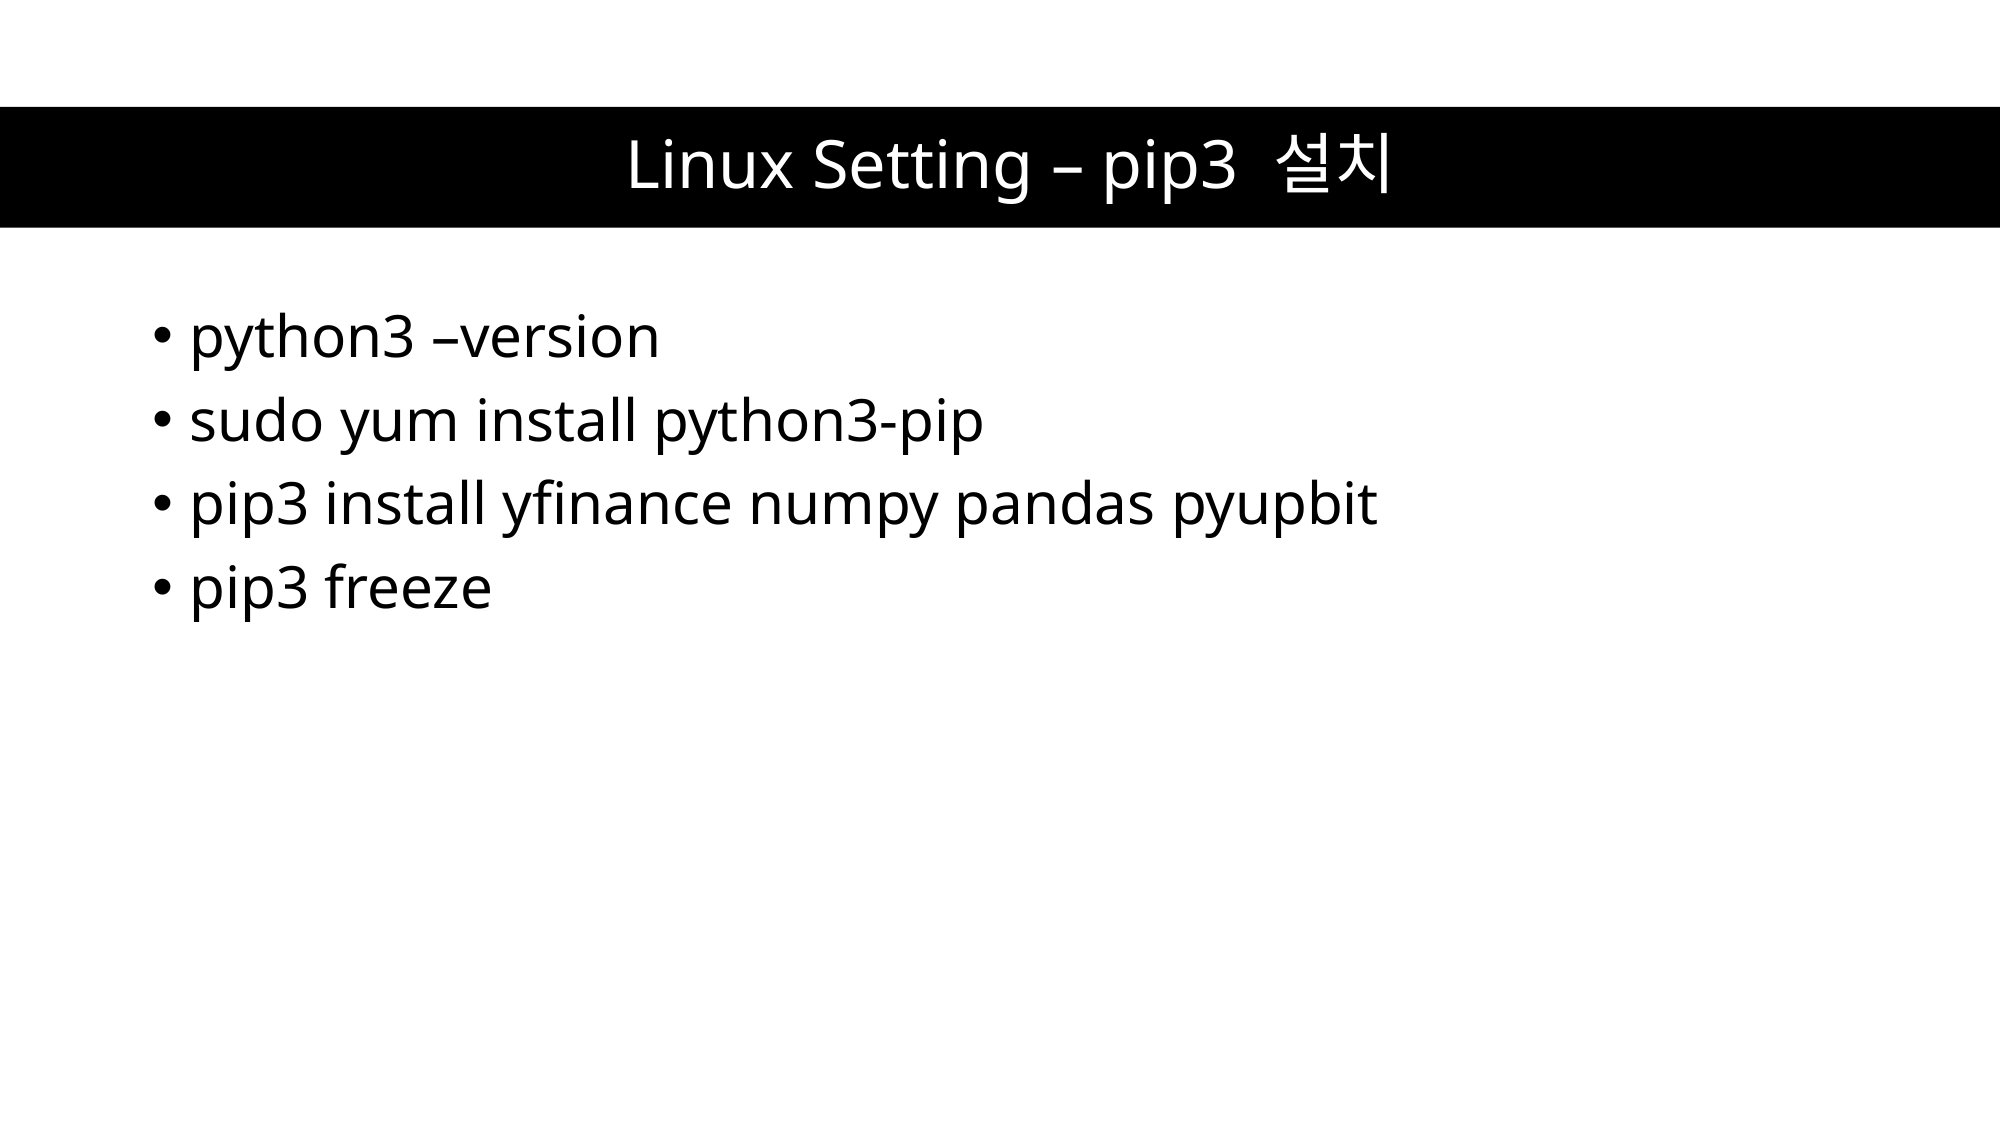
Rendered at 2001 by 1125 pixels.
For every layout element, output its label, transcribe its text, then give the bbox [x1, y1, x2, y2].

list python3 –version sudo yum install python3-pip pip3 install yfinance numpy pandas pyupbit pip3 freeze [137, 299, 1863, 1014]
text_box [0, 106, 2000, 229]
title Linux Setting – pip3 설치 [91, 105, 1931, 228]
